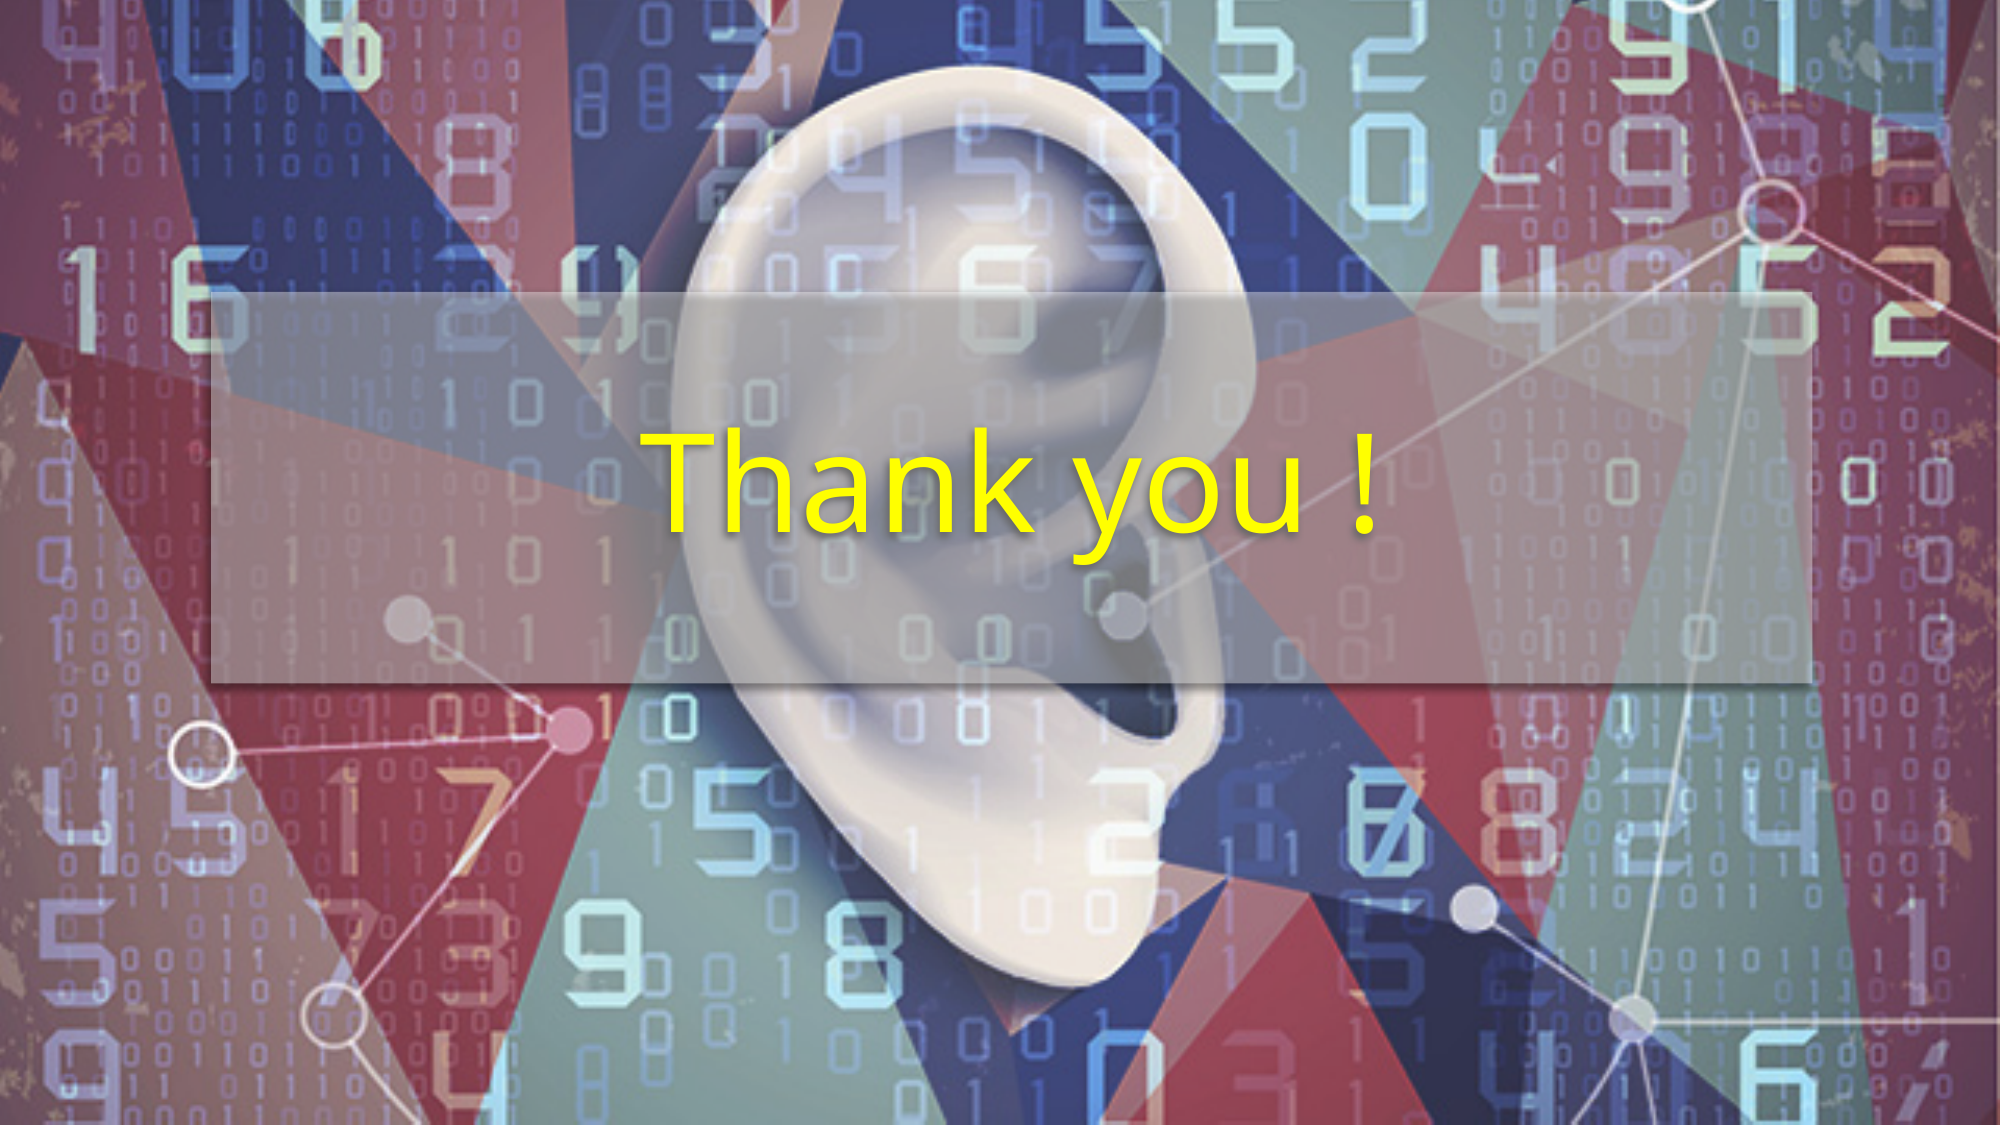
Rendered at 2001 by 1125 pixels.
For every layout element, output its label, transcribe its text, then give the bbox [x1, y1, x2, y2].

title Thank you ! [211, 291, 1813, 684]
